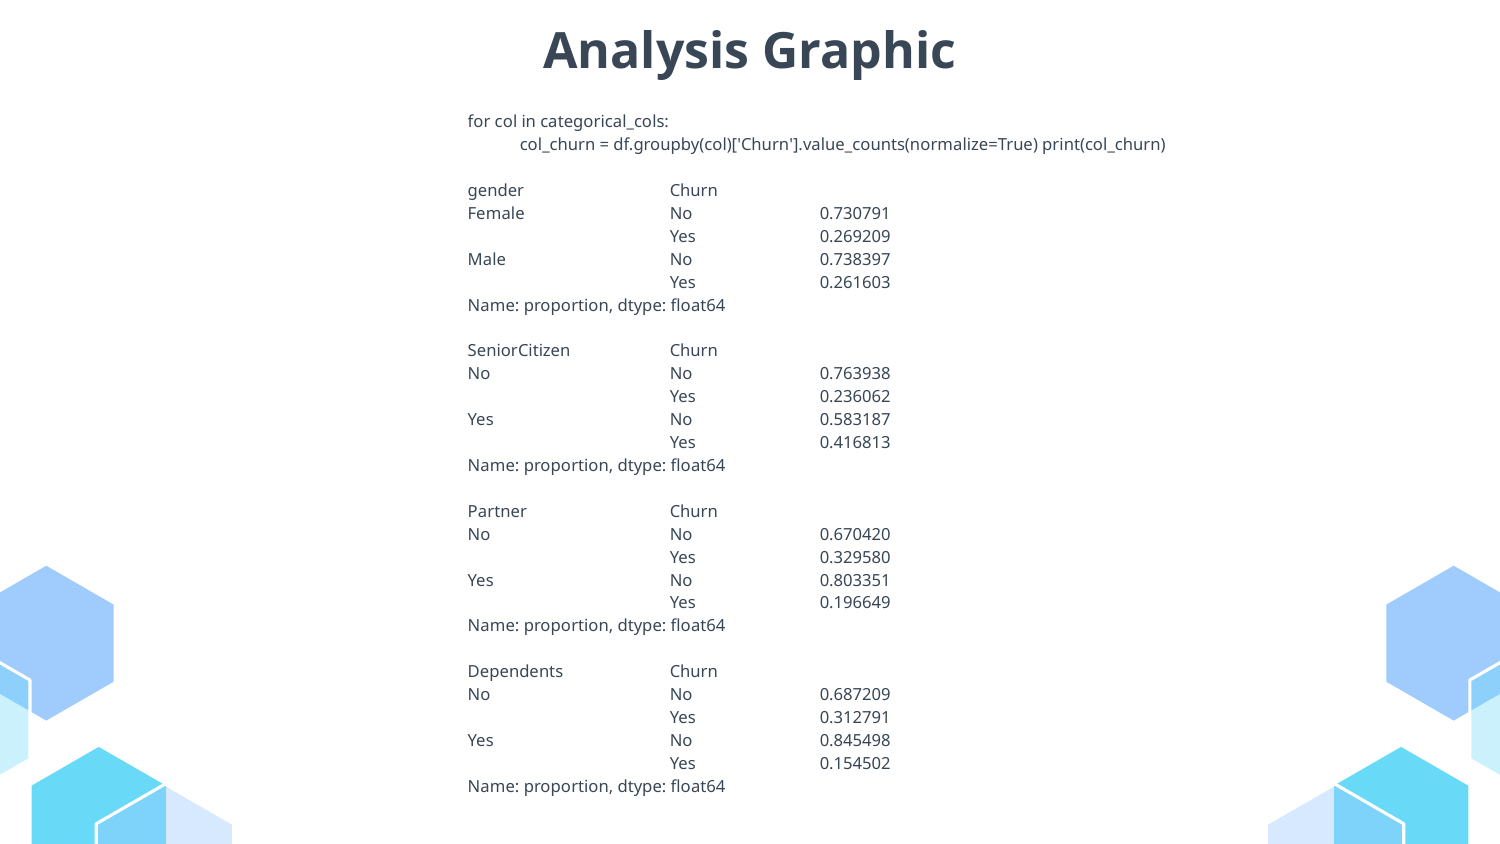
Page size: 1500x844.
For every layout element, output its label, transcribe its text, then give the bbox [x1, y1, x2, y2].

subtitle for col in categorical_cols: col_churn = df.groupby(col)['Churn'].value_counts(normalize=True) print(col_churn) gender Churn Female No 0.730791 Yes 0.269209 Male No 0.738397 Yes 0.261603 Name: proportion, dtype: float64 SeniorCitizen Churn No No 0.763938 Yes 0.236062 Yes No 0.583187 Yes 0.416813 Name: proportion, dtype: float64 Partner Churn No No 0.670420 Yes 0.329580 Yes No 0.803351 Yes 0.196649 Name: proportion, dtype: float64 Dependents Churn No No 0.687209 Yes 0.312791 Yes No 0.845498 Yes 0.154502 Name: proportion, dtype: float64 [429, 93, 1266, 787]
title Analysis Graphic [118, 3, 1382, 87]
